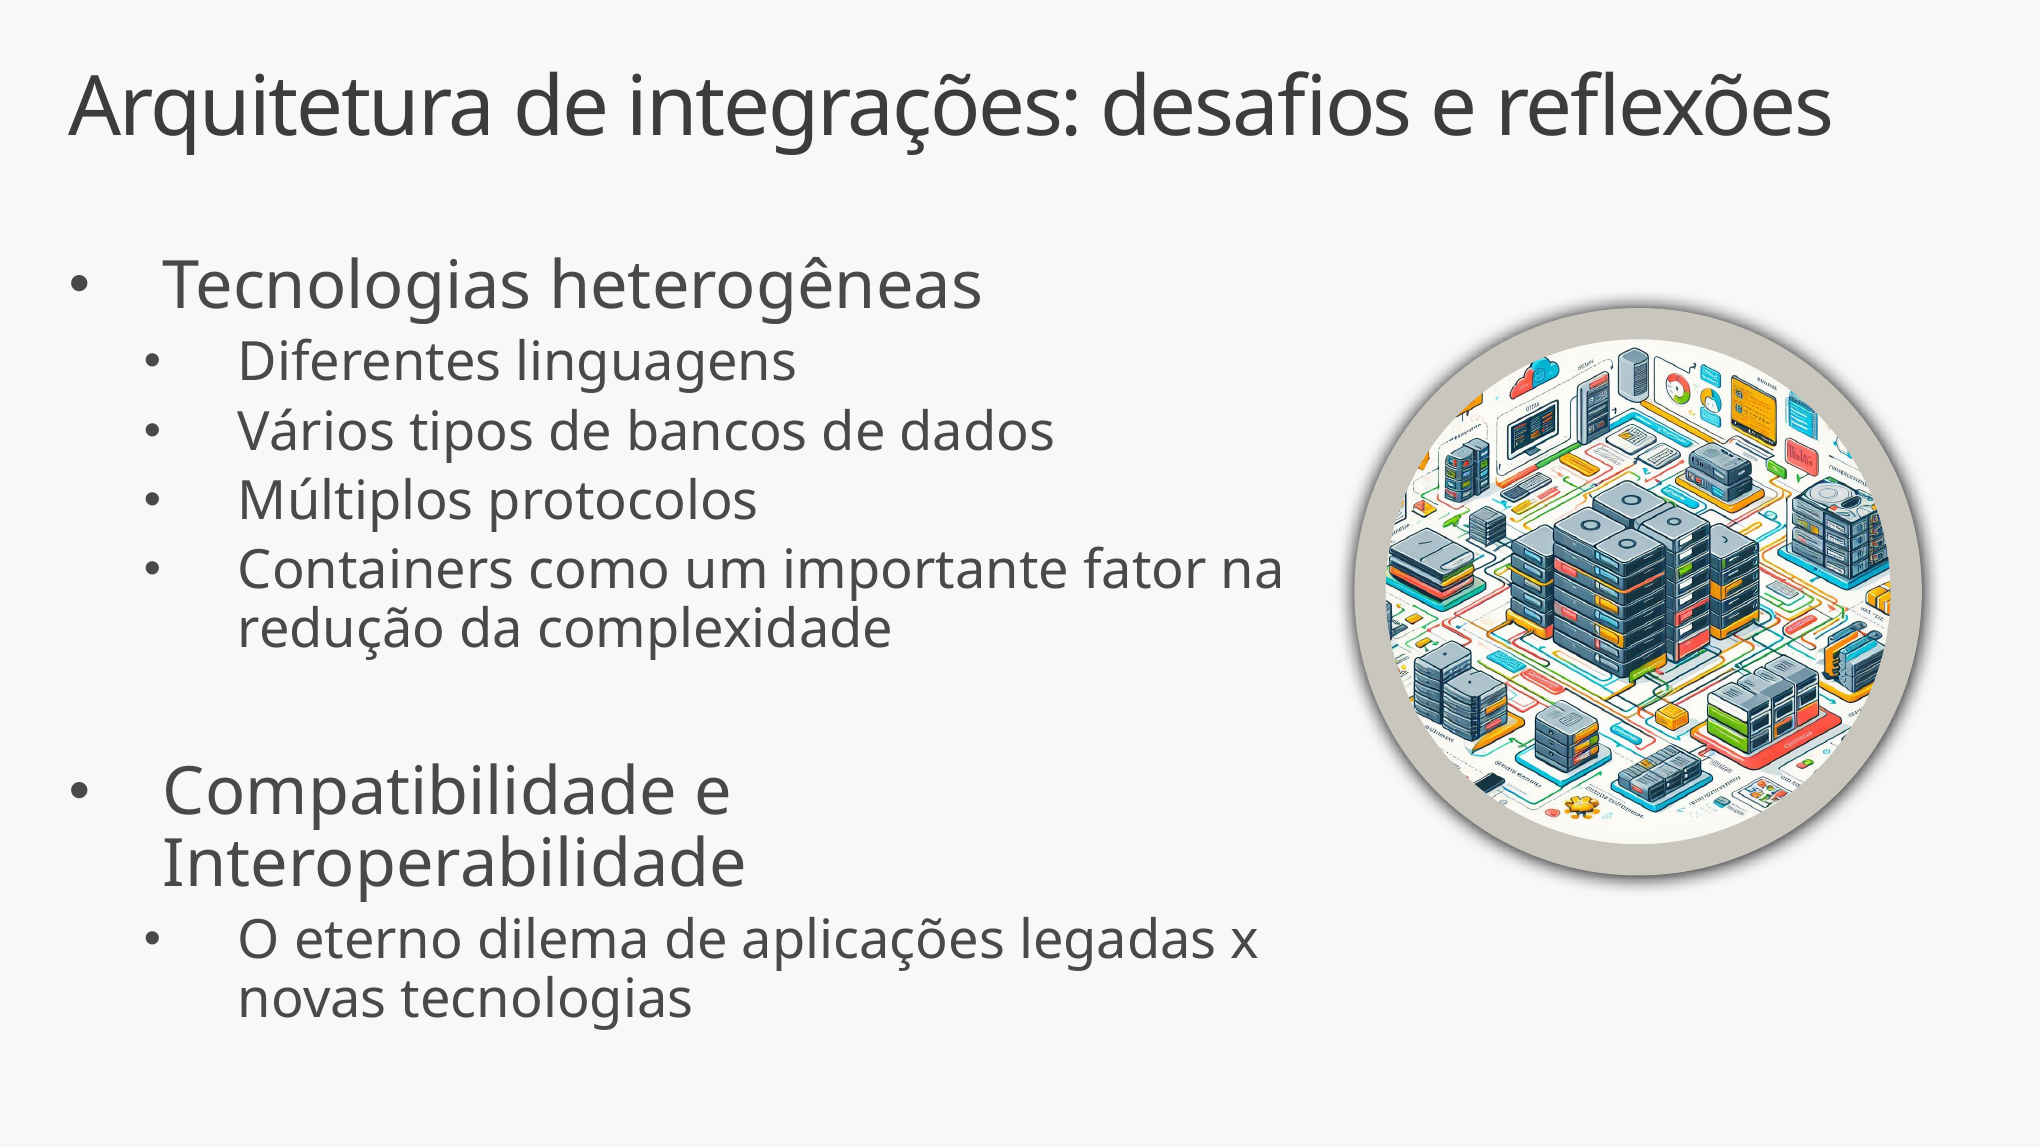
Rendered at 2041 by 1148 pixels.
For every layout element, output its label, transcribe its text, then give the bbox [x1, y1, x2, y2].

list Tecnologias heterogêneas Diferentes linguagens Vários tipos de bancos de dados Múltiplos protocolos Containers como um importante fator na redução da complexidade Compatibilidade e Interoperabilidade O eterno dilema de aplicações legadas x novas tecnologias [45, 236, 1345, 1085]
picture [1369, 323, 1907, 861]
title Arquitetura de integrações: desafios e reflexões [45, 48, 1996, 199]
